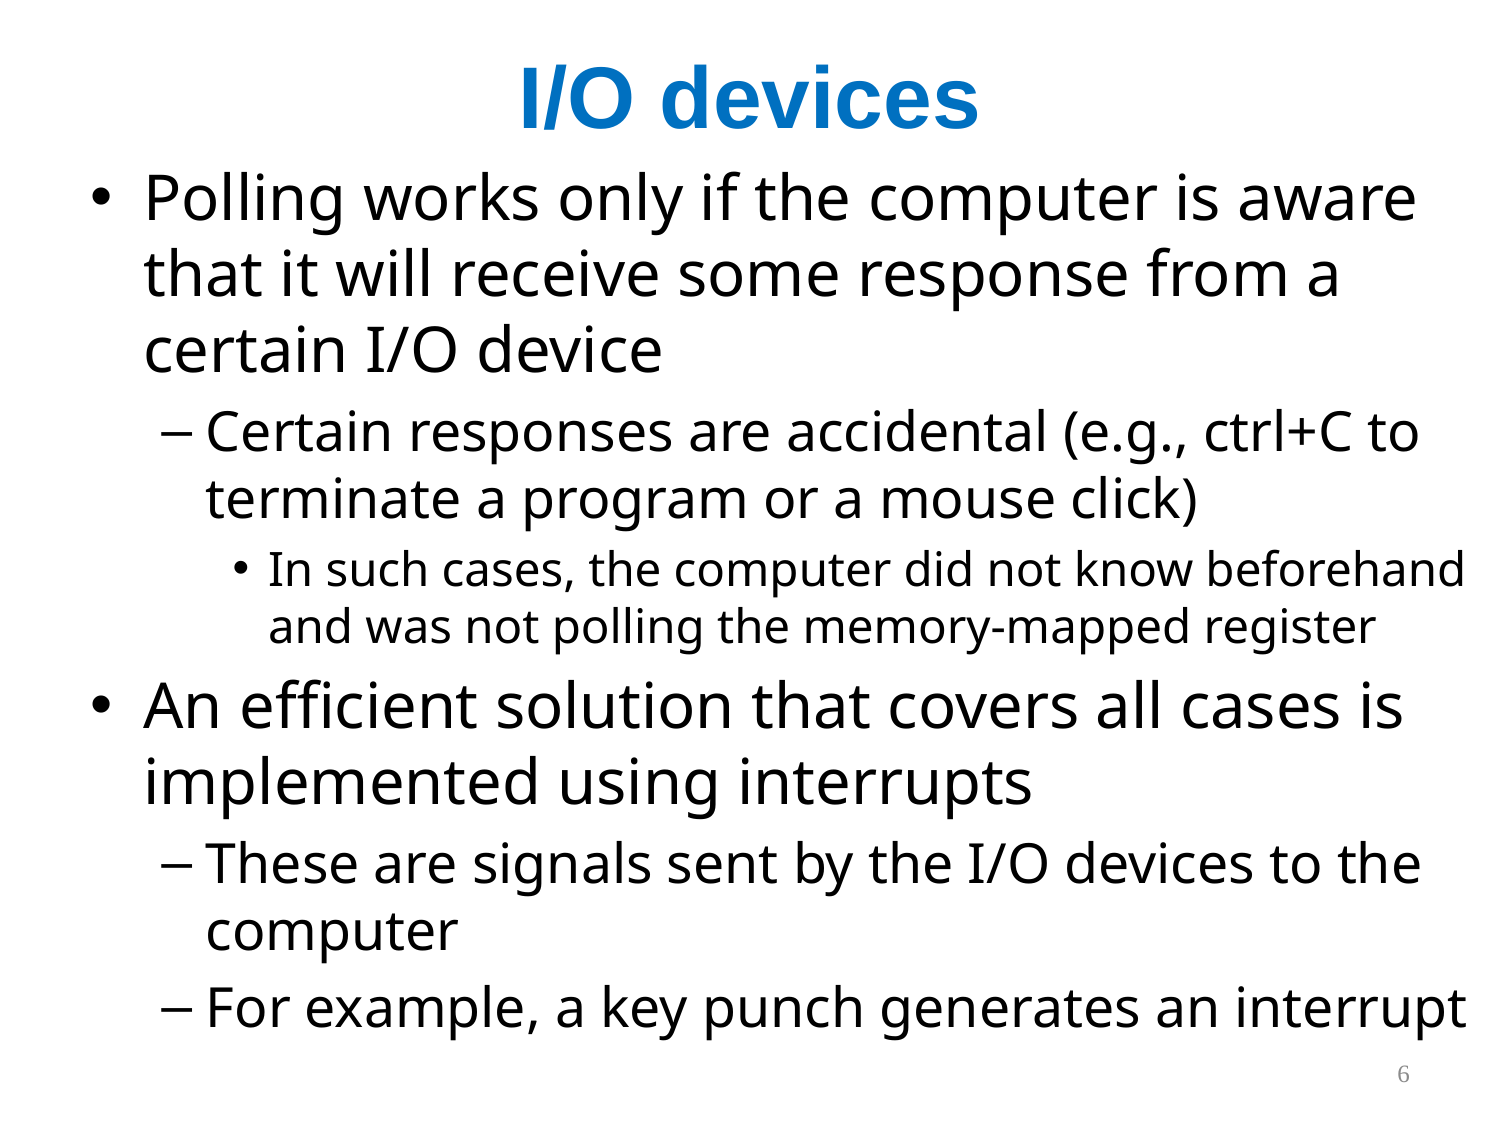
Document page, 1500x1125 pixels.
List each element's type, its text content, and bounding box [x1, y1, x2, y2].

list Polling works only if the computer is aware that it will receive some response from a certain I/O device Certain responses are accidental (e.g., ctrl+C to terminate a program or a mouse click) In such cases, the computer did not know beforehand and was not polling the memory-mapped register An efficient solution that covers all cases is implemented using interrupts These are signals sent by the I/O devices to the computer For example, a key punch generates an interrupt [75, 149, 1500, 1125]
slide_number 6 [1074, 1042, 1425, 1103]
title I/O devices [0, 0, 1500, 188]
